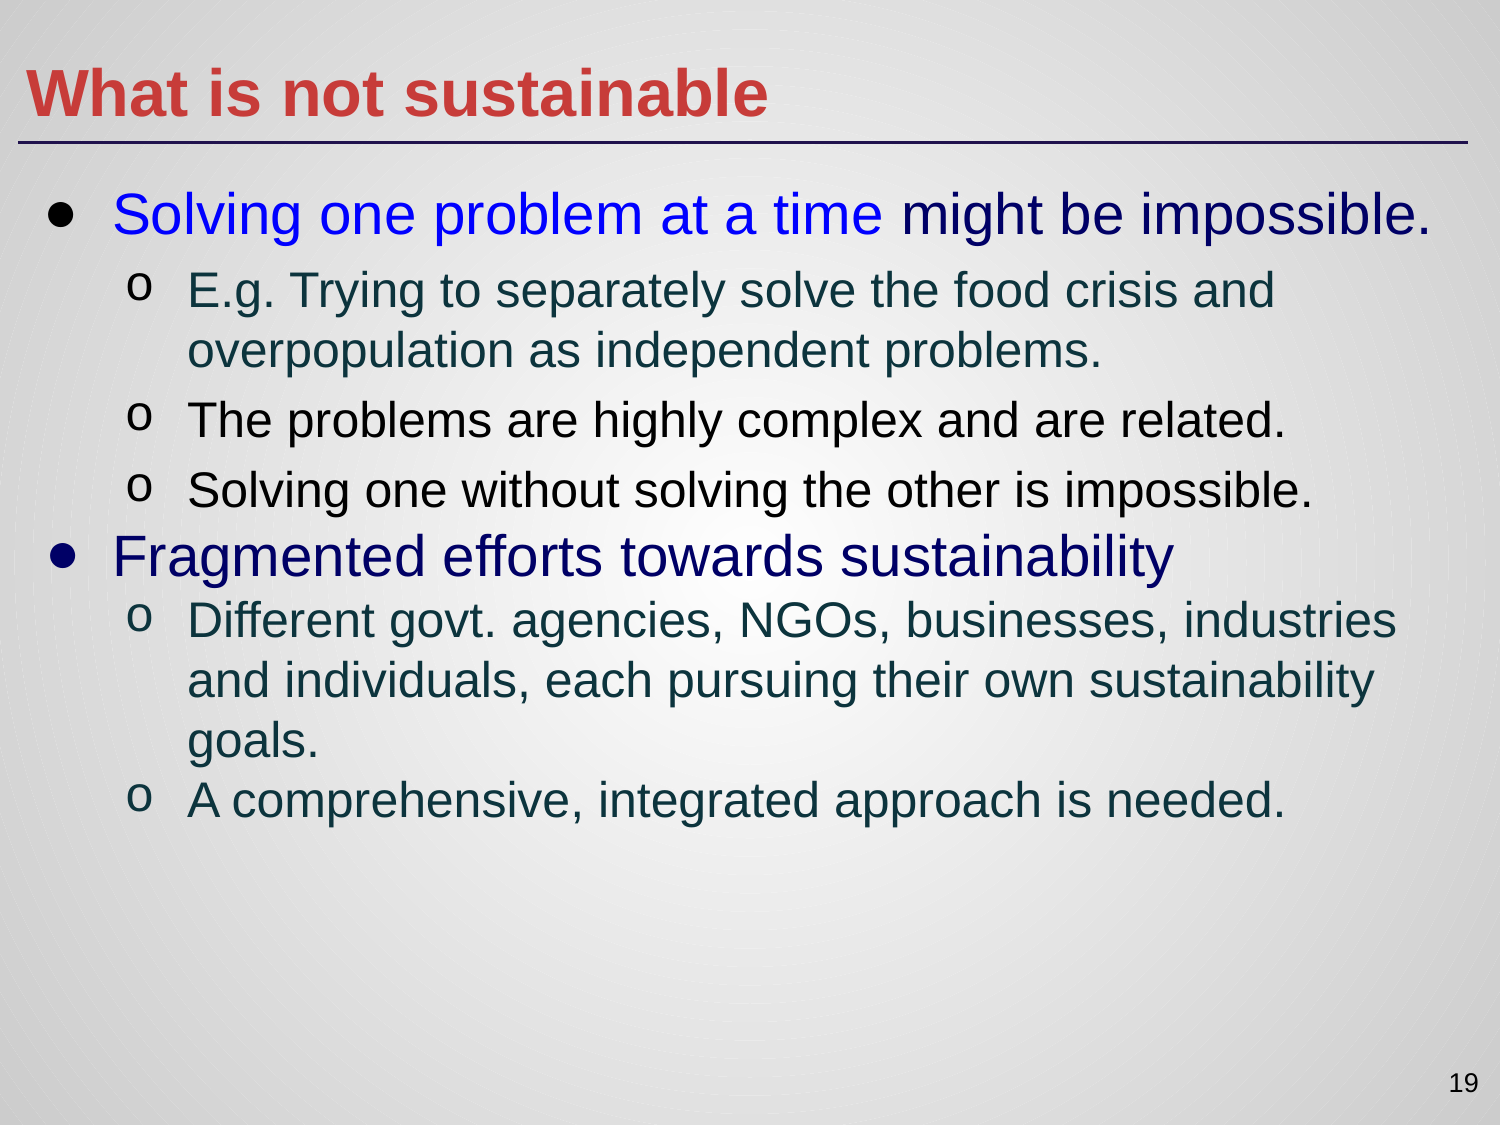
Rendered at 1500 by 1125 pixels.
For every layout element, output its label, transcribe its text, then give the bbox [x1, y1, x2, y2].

slide_number 19 [1403, 1038, 1494, 1125]
list Solving one problem at a time might be impossible. E.g. Trying to separately solve the food crisis and overpopulation as independent problems. The problems are highly complex and are related. Solving one without solving the other is impossible. Fragmented efforts towards sustainability Different govt. agencies, NGOs, businesses, industries and individuals, each pursuing their own sustainability goals. A comprehensive, integrated approach is needed. [22, 161, 1463, 1078]
title What is not sustainable [11, 9, 1475, 145]
